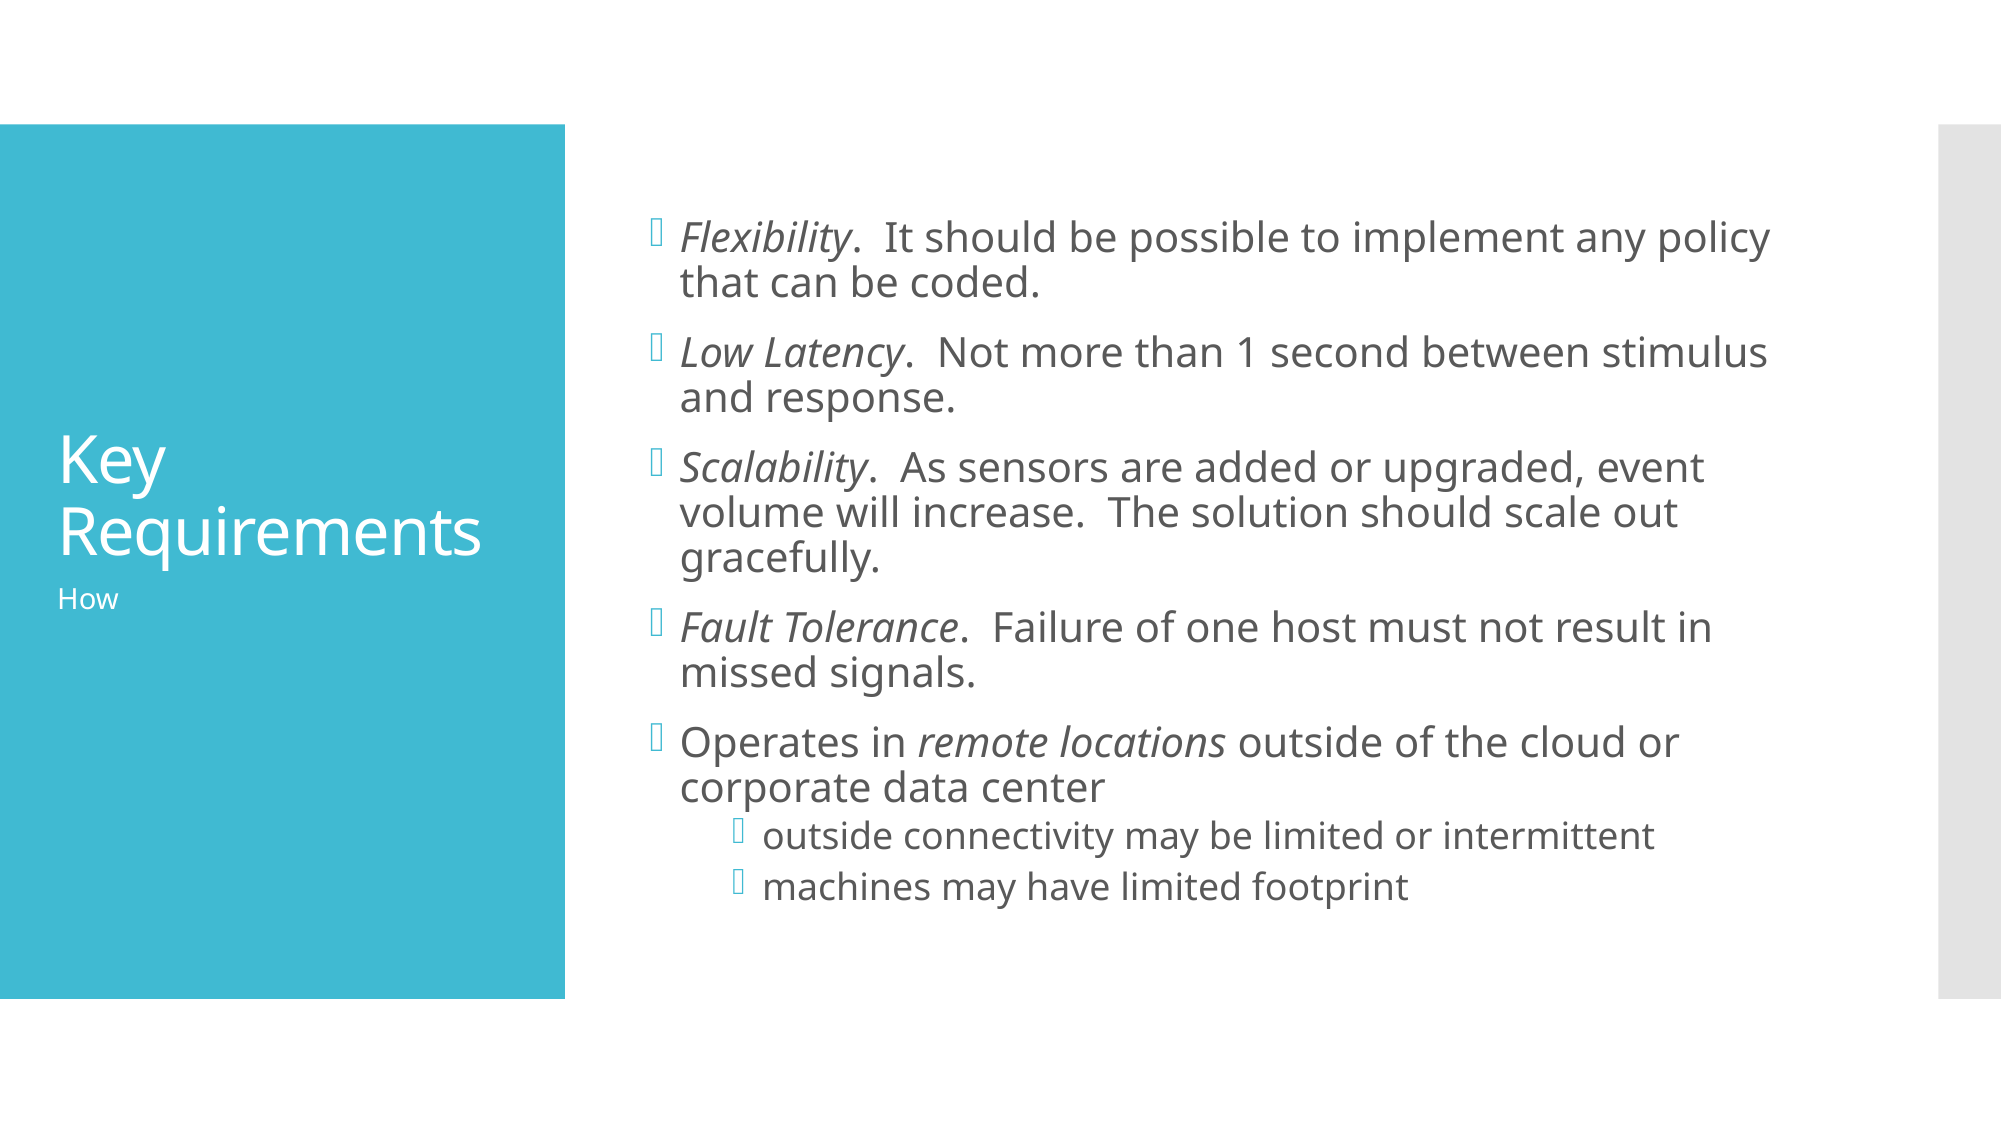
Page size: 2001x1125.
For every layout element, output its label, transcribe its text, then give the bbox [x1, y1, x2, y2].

list Flexibility. It should be possible to implement any policy that can be coded. Low Latency. Not more than 1 second between stimulus and response. Scalability. As sensors are added or upgraded, event volume will increase. The solution should scale out gracefully. Fault Tolerance. Failure of one host must not result in missed signals. Operates in remote locations outside of the cloud or corporate data center outside connectivity may be limited or intermittent machines may have limited footprint [634, 142, 1835, 983]
list How [41, 573, 507, 955]
title Key Requirements [41, 187, 507, 573]
